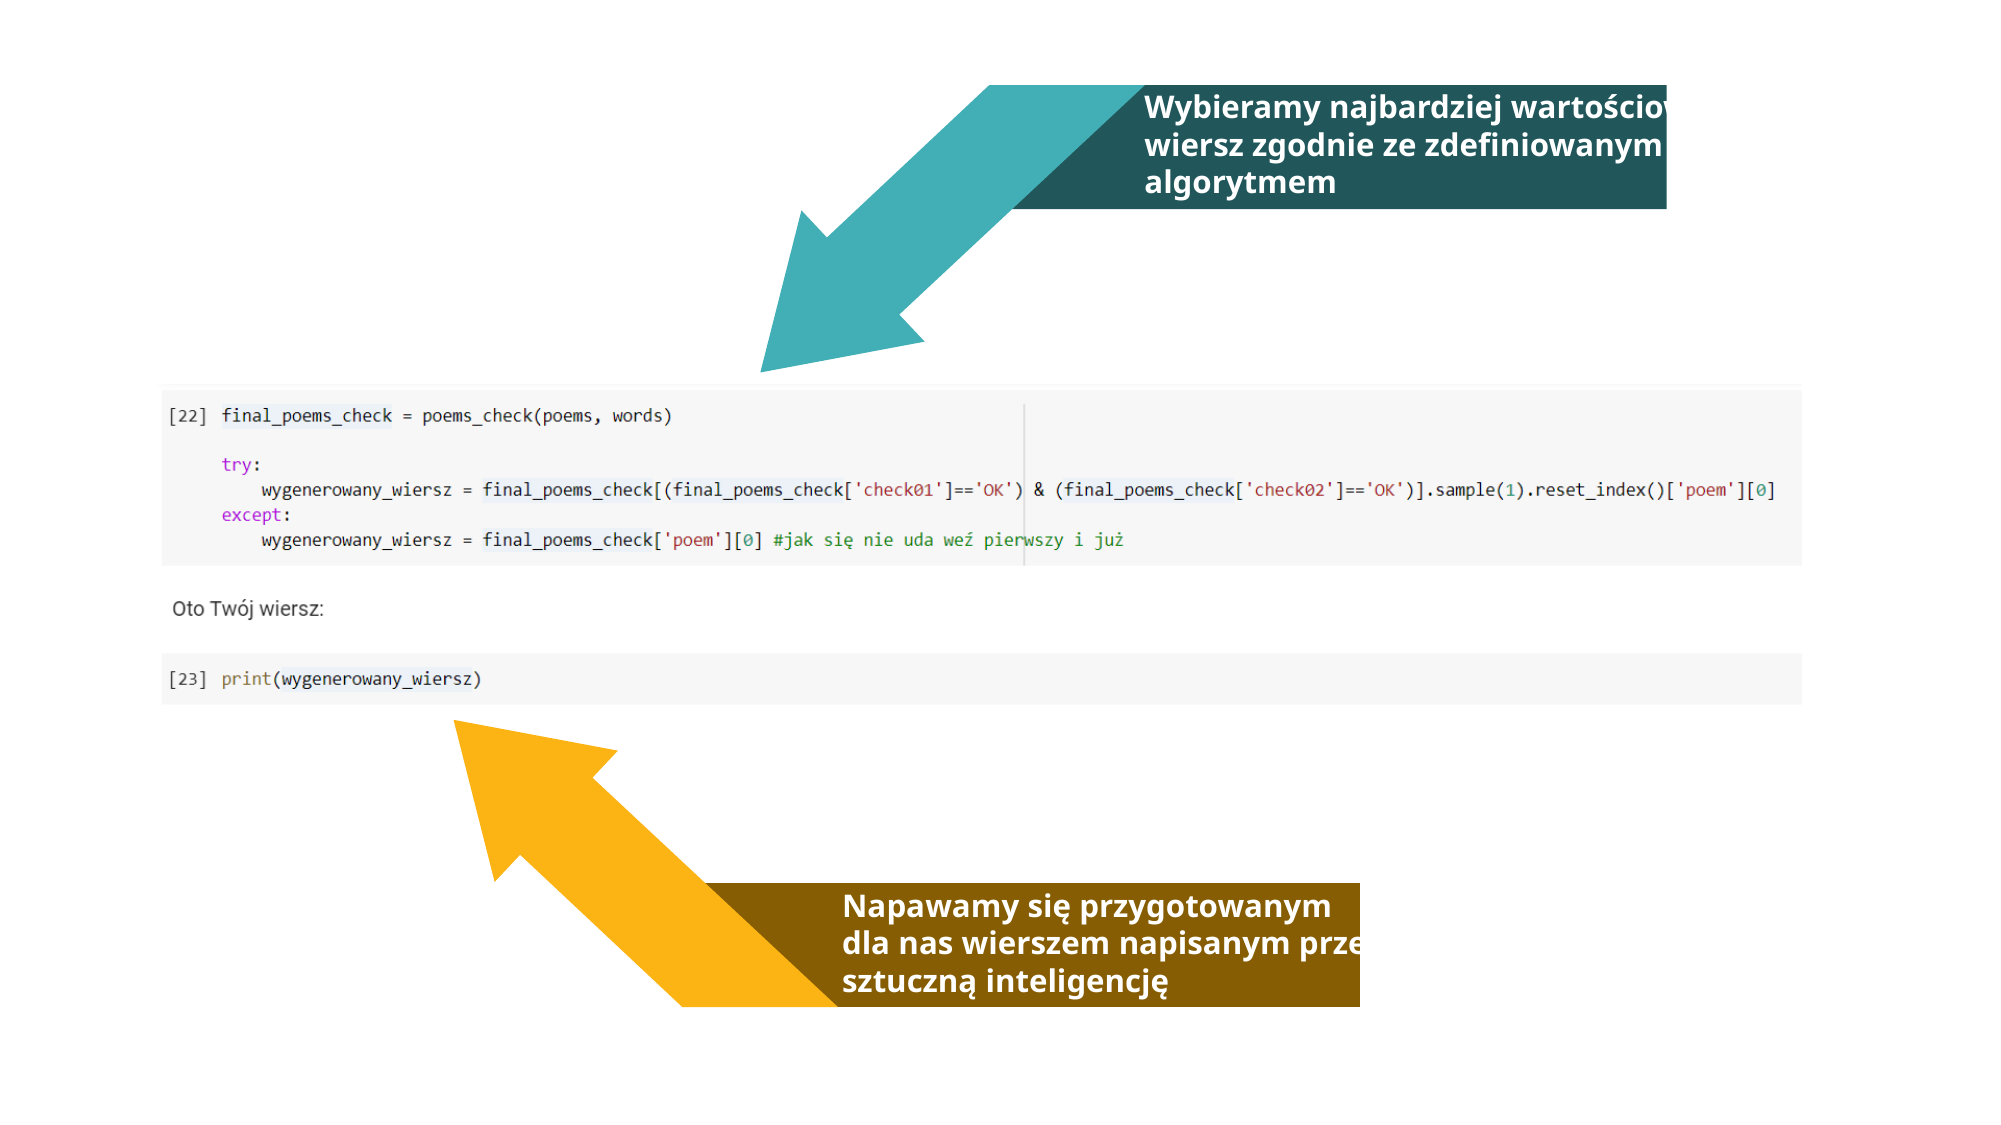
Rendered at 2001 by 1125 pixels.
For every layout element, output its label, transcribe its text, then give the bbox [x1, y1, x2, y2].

picture [145, 384, 1802, 713]
text_box [758, 84, 1129, 374]
text_box Napawamy się przygotowanym dla nas wierszem napisanym przez sztuczną inteligencję [827, 879, 1402, 1007]
text_box [707, 882, 827, 994]
text_box [1014, 103, 1668, 210]
text_box Wybieramy najbardziej wartościowy wiersz zgodnie ze zdefiniowanym algorytmem [1129, 80, 1735, 208]
text_box [452, 718, 841, 1009]
